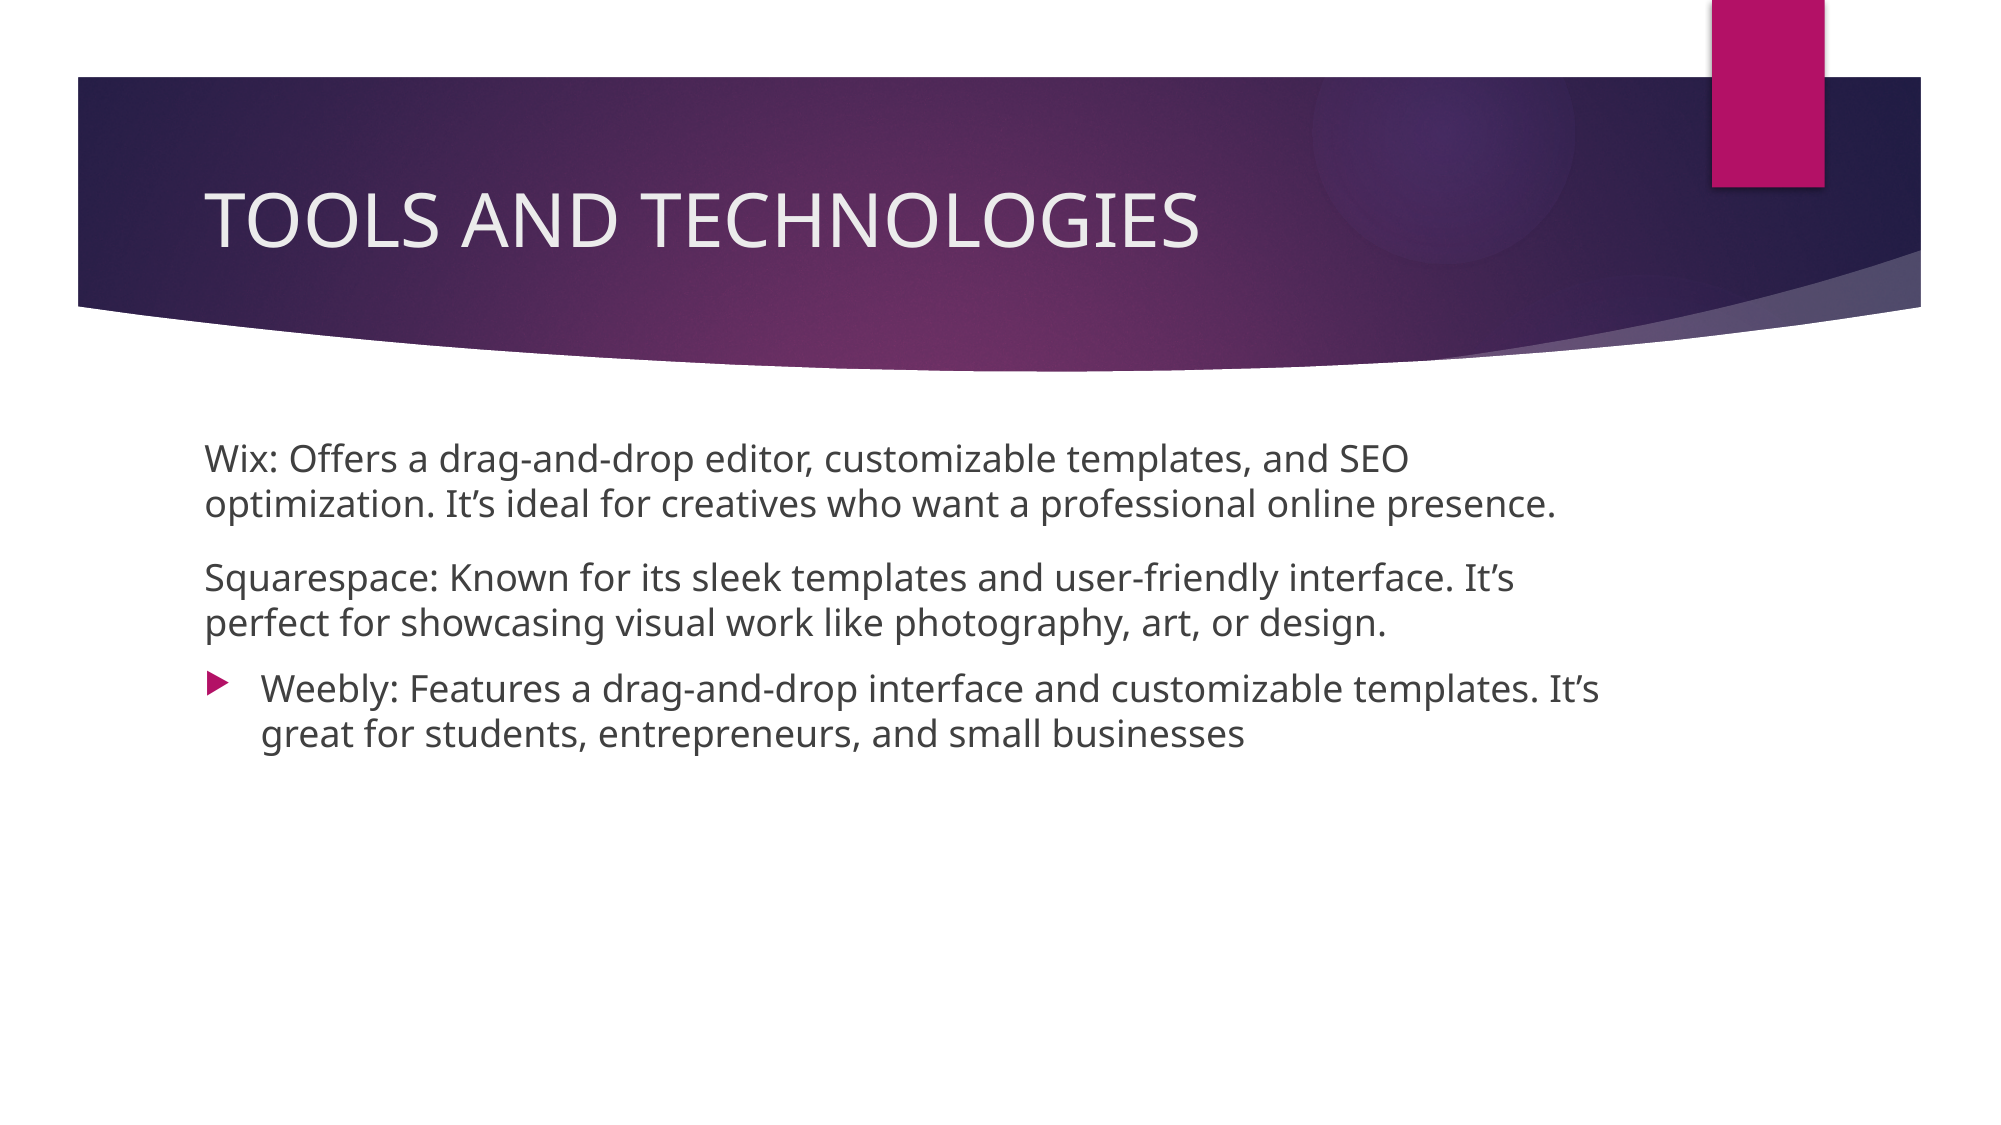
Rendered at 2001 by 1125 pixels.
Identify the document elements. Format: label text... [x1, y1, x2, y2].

title TOOLS AND TECHNOLOGIES [189, 159, 1627, 276]
list Wix: Offers a drag-and-drop editor, customizable templates, and SEO optimization. It’s ideal for creatives who want a professional online presence. Squarespace: Known for its sleek templates and user-friendly interface. It’s perfect for showcasing visual work like photography, art, or design. Weebly: Features a drag-and-drop interface and customizable templates. It’s great for students, entrepreneurs, and small businesses [189, 427, 1638, 988]
